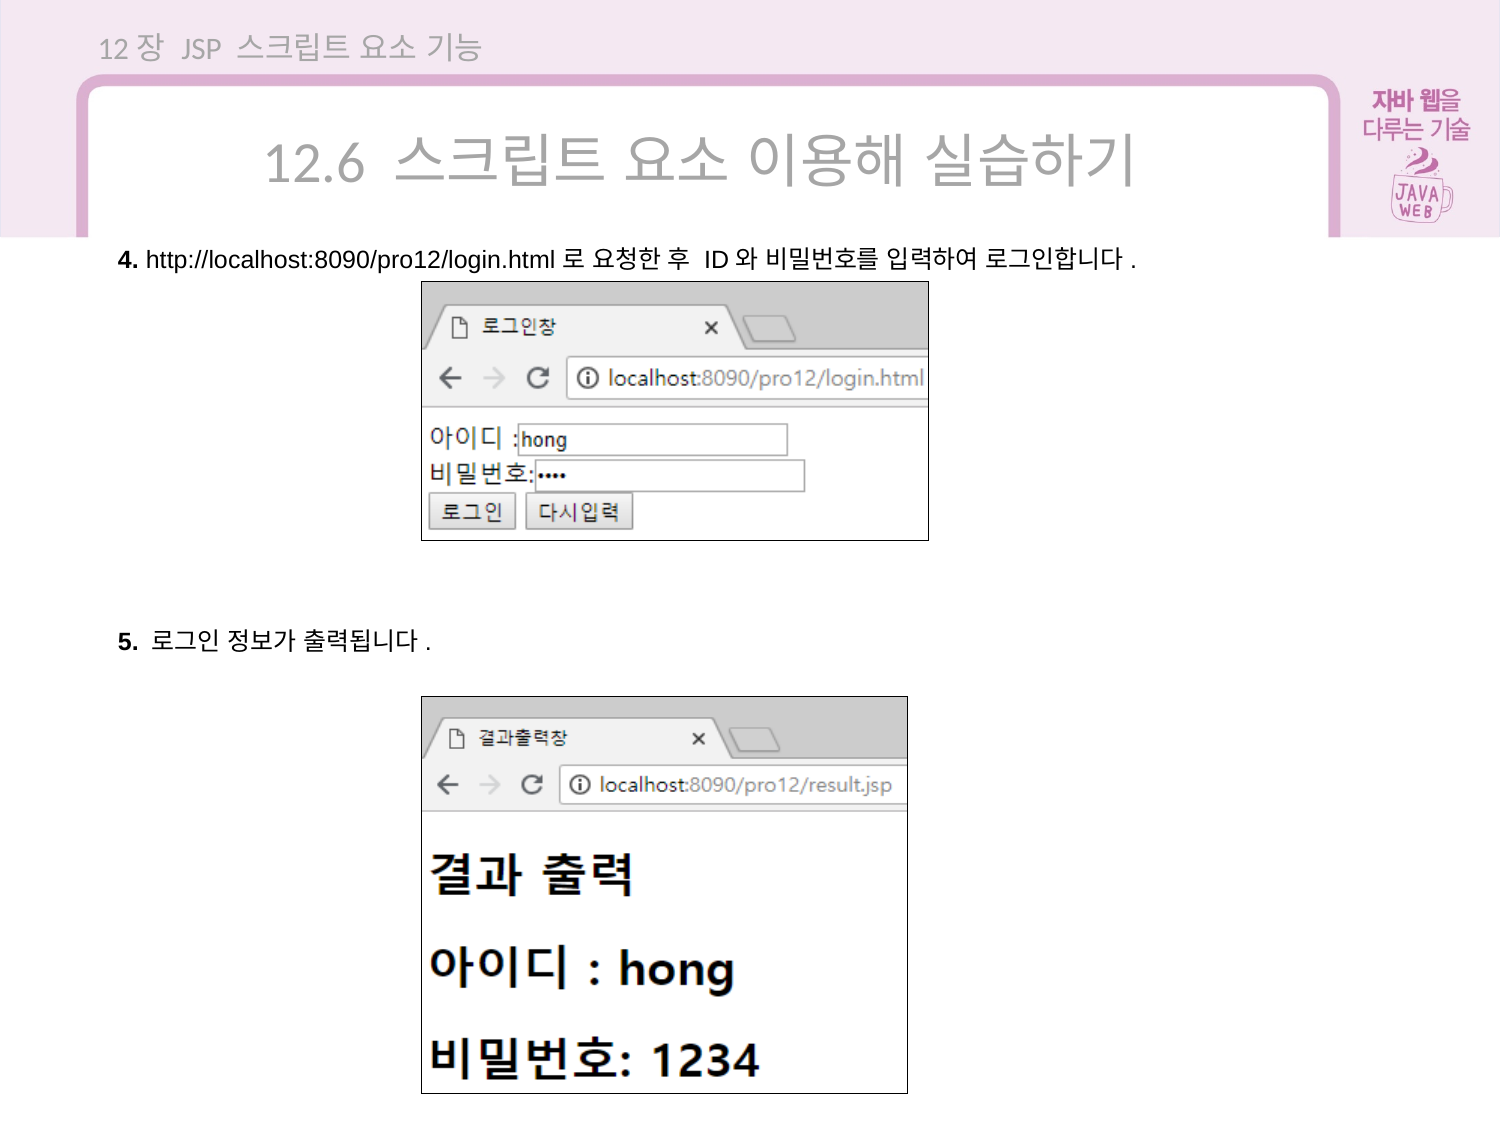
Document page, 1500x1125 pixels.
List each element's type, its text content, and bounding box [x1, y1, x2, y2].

text_box 5. 로그인 정보가 출력됩니다. [103, 617, 1288, 663]
text_box 4. http://localhost:8090/pro12/login.html로 요청한 후 ID와 비밀번호를 입력하여 로그인합니다. [103, 235, 1357, 281]
text_box 12.6 스크립트 요소 이용해 실습하기 [174, 117, 1225, 202]
picture [0, 0, 1500, 1125]
text_box 12장 JSP 스크립트 요소 기능 [82, 0, 1133, 74]
